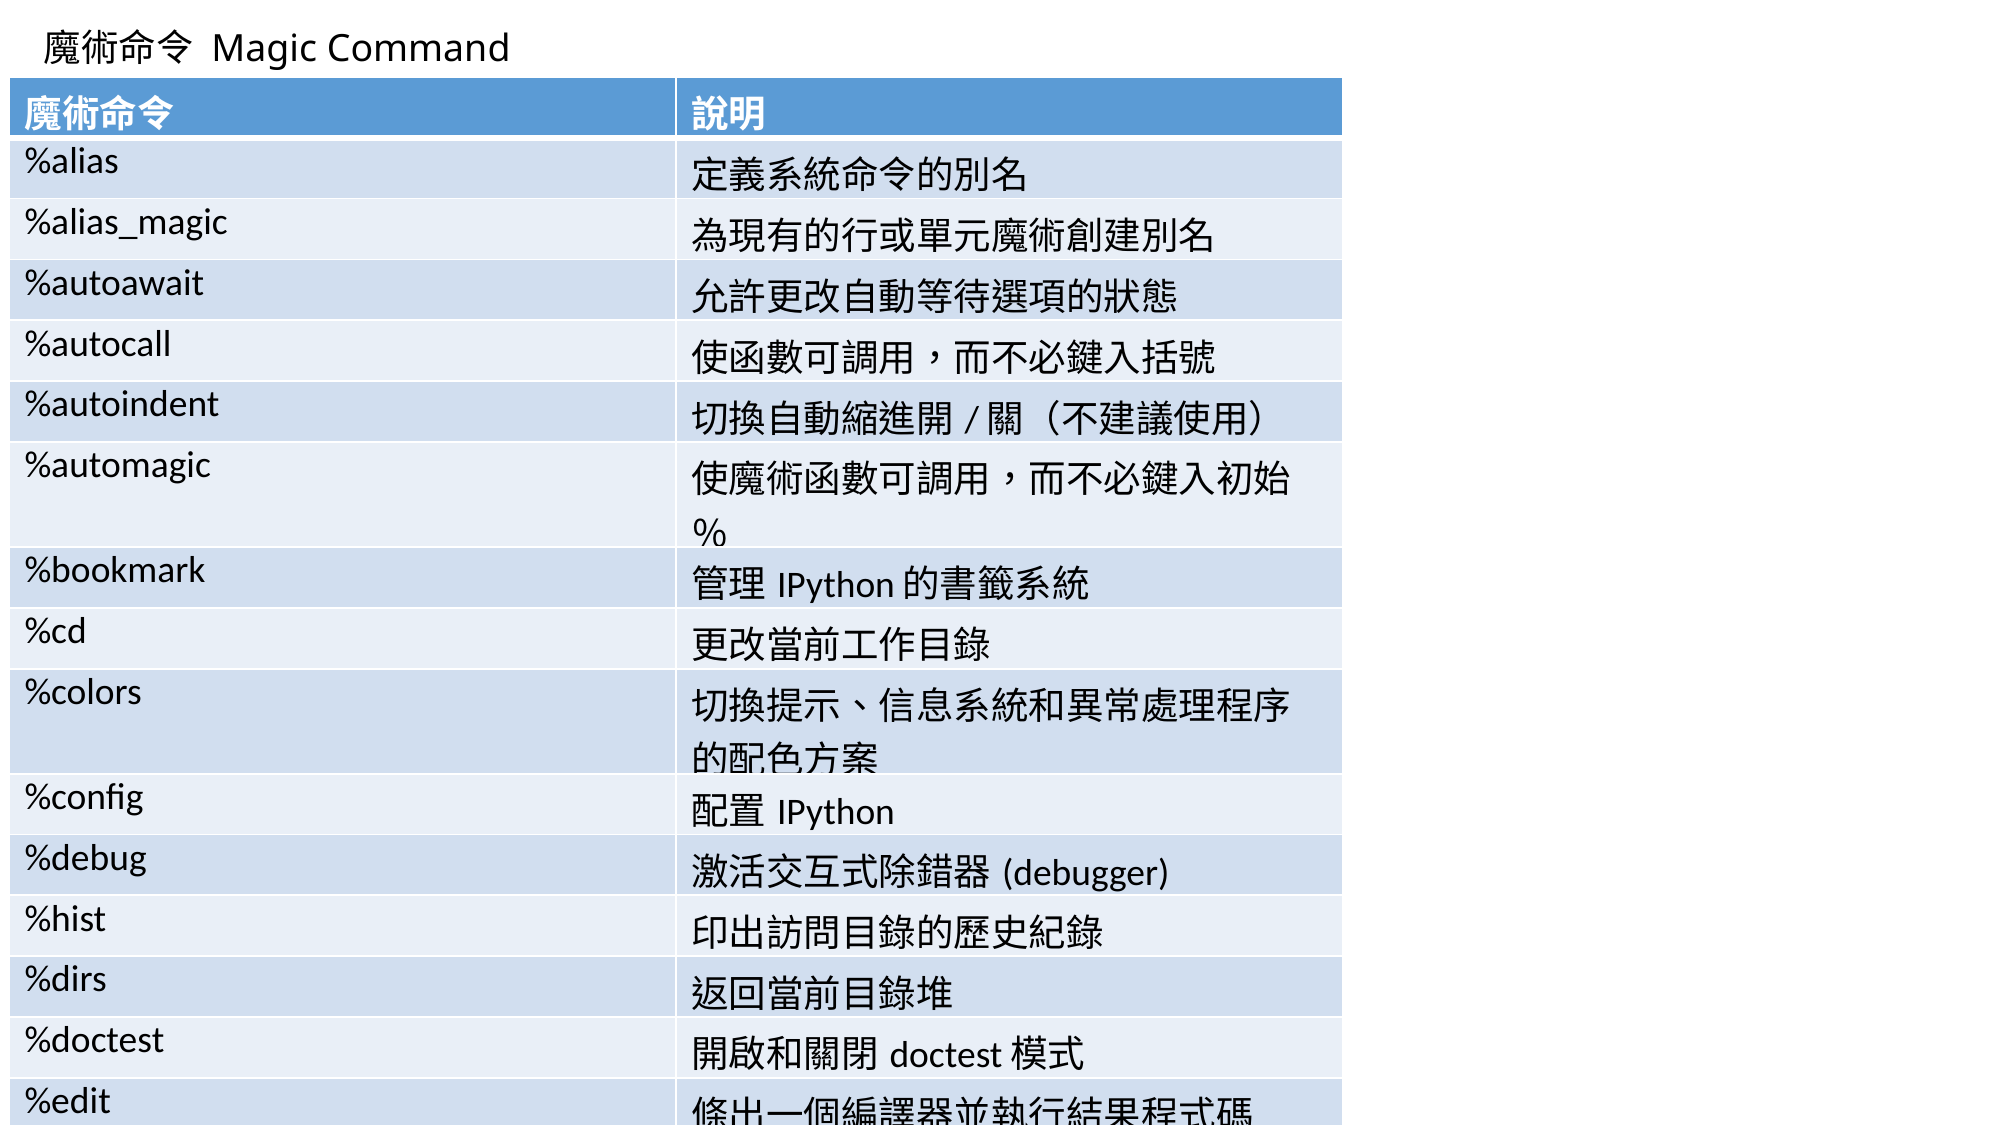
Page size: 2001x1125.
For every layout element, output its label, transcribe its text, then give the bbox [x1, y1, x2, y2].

table_cell 切換自動縮進開/關（不建議使用） [677, 382, 1342, 441]
table_cell %autoindent [10, 382, 675, 441]
table_cell %alias [10, 141, 675, 198]
table_cell 配置IPython [677, 775, 1342, 834]
table_cell %doctest [10, 1018, 675, 1077]
table_cell %autoawait [10, 260, 675, 319]
table_cell %bookmark [10, 548, 675, 607]
table_cell 允許更改自動等待選項的狀態 [677, 260, 1342, 319]
table_cell %alias_magic [10, 199, 675, 259]
table_cell %hist [10, 896, 675, 955]
table_header 說明 [677, 78, 1342, 135]
table_cell 定義系統命令的別名 [677, 141, 1342, 198]
table_cell 印出訪問目錄的歷史紀錄 [677, 896, 1342, 955]
table_cell %edit [10, 1079, 675, 1125]
table_cell 激活交互式除錯器(debugger) [677, 835, 1342, 894]
table_cell %colors [10, 670, 675, 773]
table_cell %config [10, 775, 675, 834]
table_header 魔術命令 [10, 78, 675, 135]
table_cell 開啟和關閉doctest模式 [677, 1018, 1342, 1077]
table_cell 使函數可調用，而不必鍵入括號 [677, 321, 1342, 380]
table_cell 返回當前目錄堆 [677, 957, 1342, 1016]
table_cell 為現有的行或單元魔術創建別名 [677, 199, 1342, 259]
table_cell 管理IPython的書籤系統 [677, 548, 1342, 607]
table_cell 條出一個編譯器並執行結果程式碼 [677, 1079, 1342, 1125]
table_cell 使魔術函數可調用，而不必鍵入初始％ [677, 443, 1342, 546]
table_cell %autocall [10, 321, 675, 380]
table_cell %debug [10, 835, 675, 894]
table_cell %automagic [10, 443, 675, 546]
text_box 魔術命令 Magic Command [29, 16, 526, 76]
table_cell %cd [10, 609, 675, 668]
table_cell 更改當前工作目錄 [677, 609, 1342, 668]
table_cell %dirs [10, 957, 675, 1016]
table_cell 切換提示、信息系統和異常處理程序的配色方案 [677, 670, 1342, 773]
